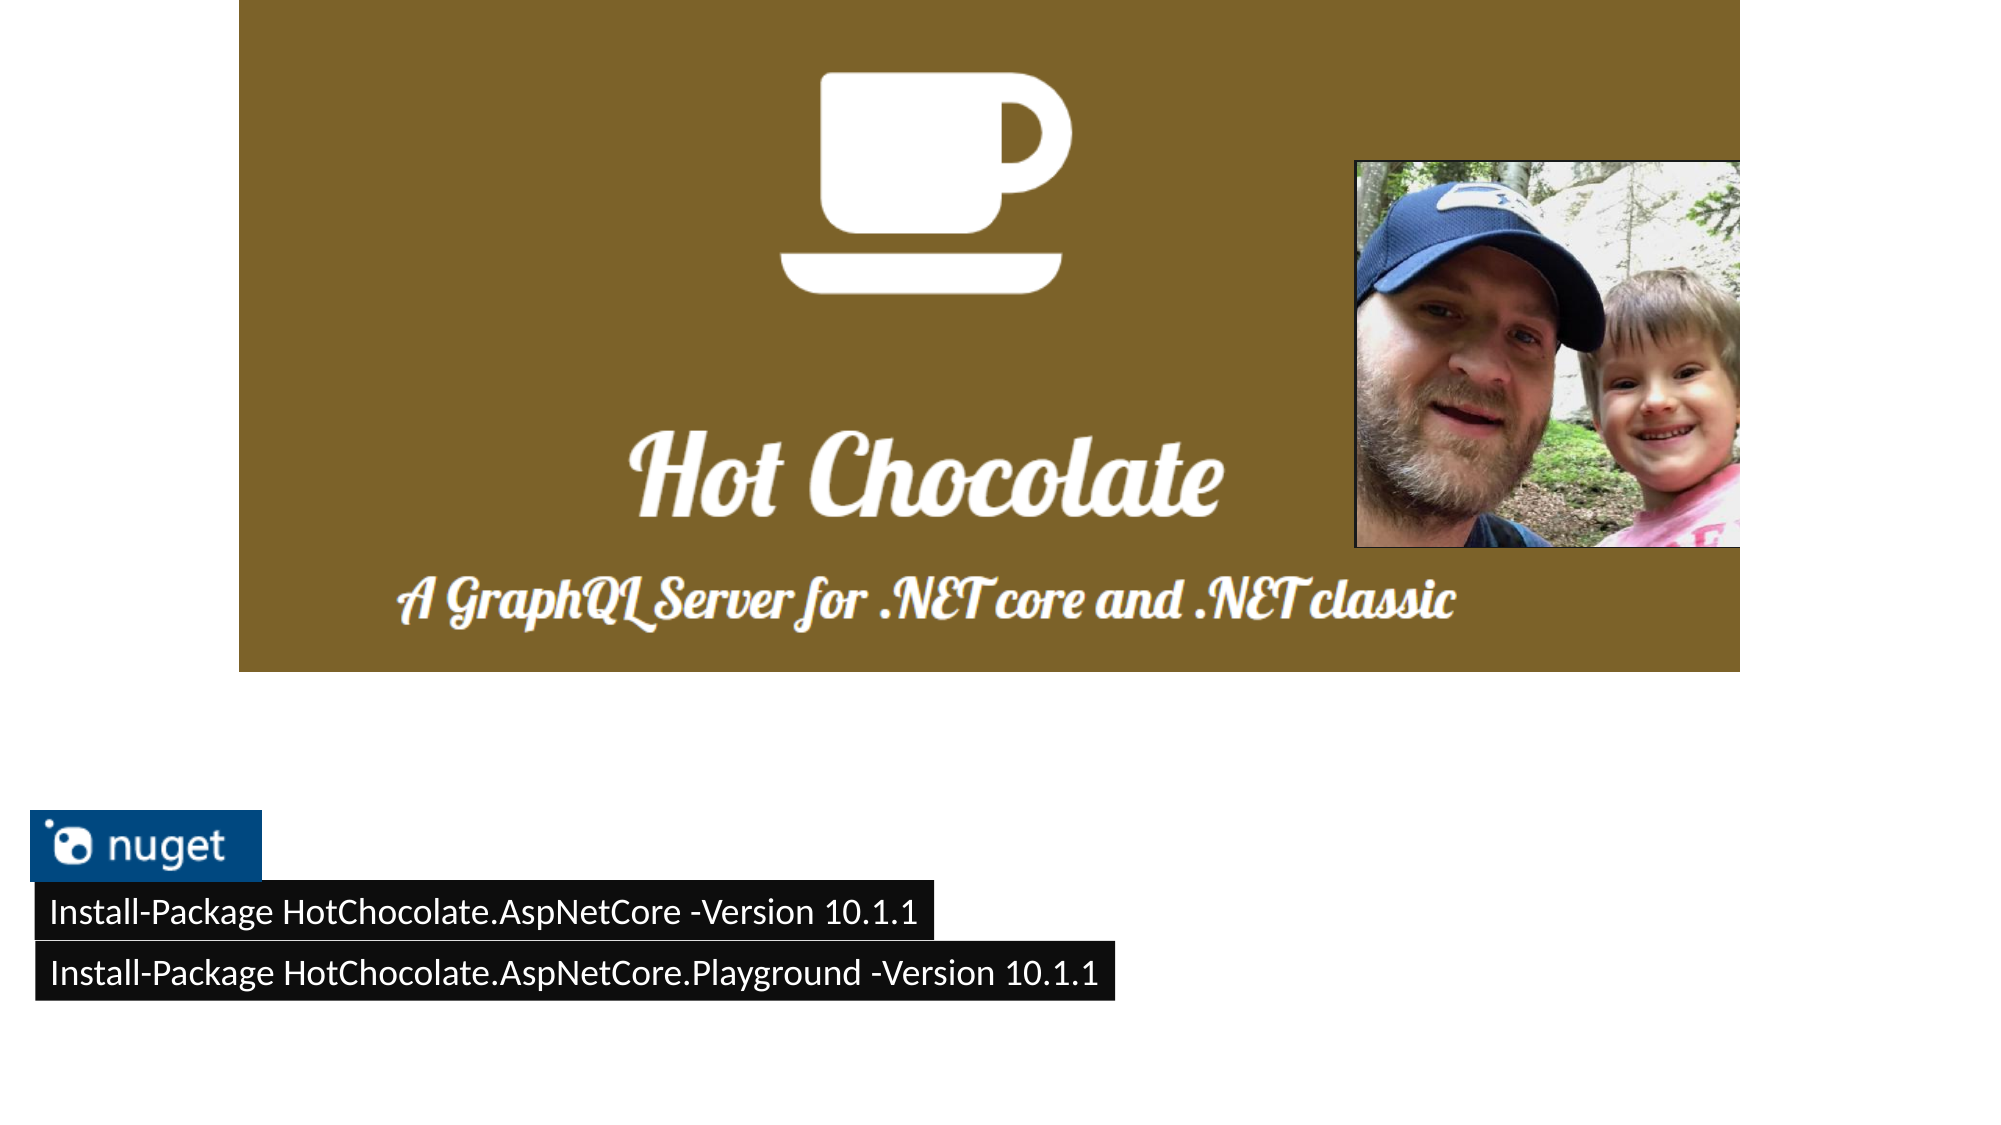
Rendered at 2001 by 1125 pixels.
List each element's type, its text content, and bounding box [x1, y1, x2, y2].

text_box Install-Package HotChocolate.AspNetCore -Version 10.1.1 [34, 880, 935, 940]
picture [30, 810, 262, 883]
picture [239, 0, 1740, 672]
text_box Install-Package HotChocolate.AspNetCore.Playground -Version 10.1.1 [35, 940, 1116, 1001]
